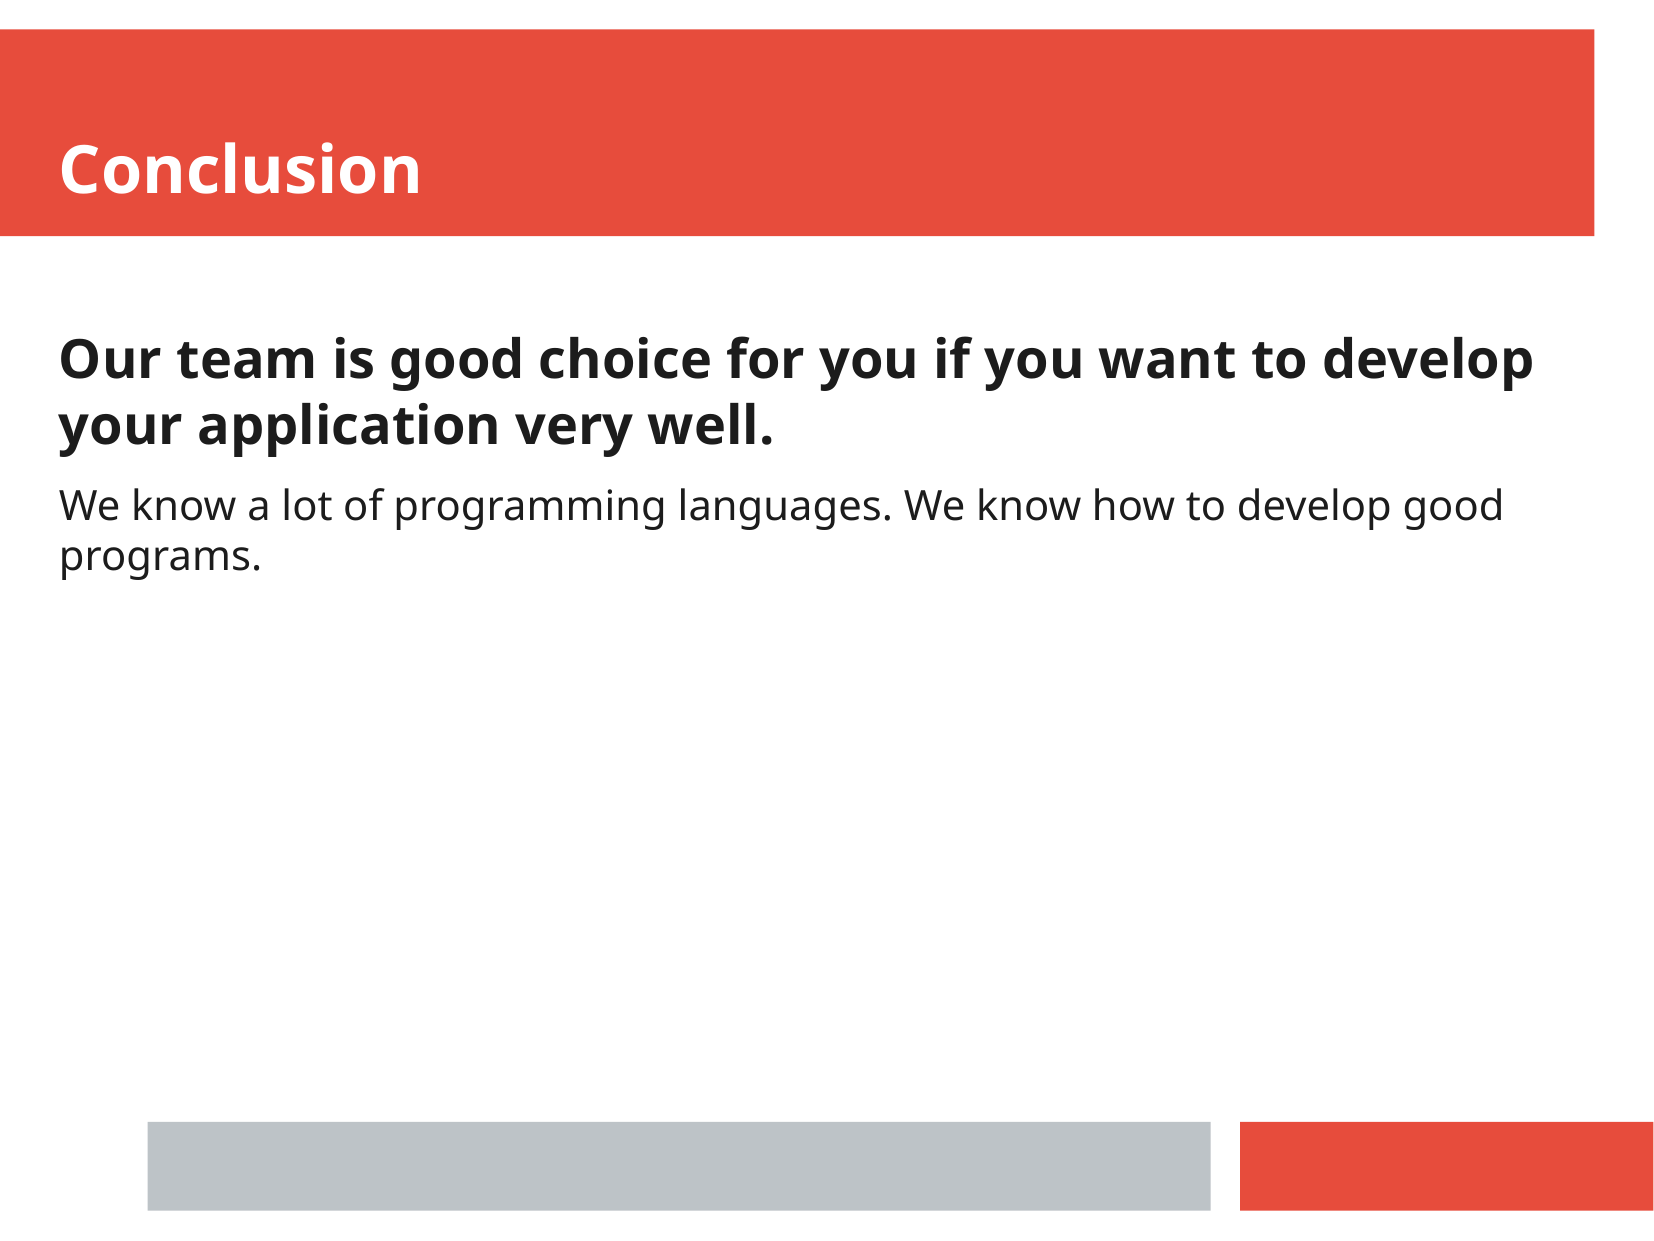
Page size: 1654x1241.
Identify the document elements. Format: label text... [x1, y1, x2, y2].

text_box Our team is good choice for you if you want to develop your application very well. We know a lot of programming languages. We know how to develop good programs. [58, 324, 1565, 1093]
text_box Conclusion [58, 58, 1595, 207]
